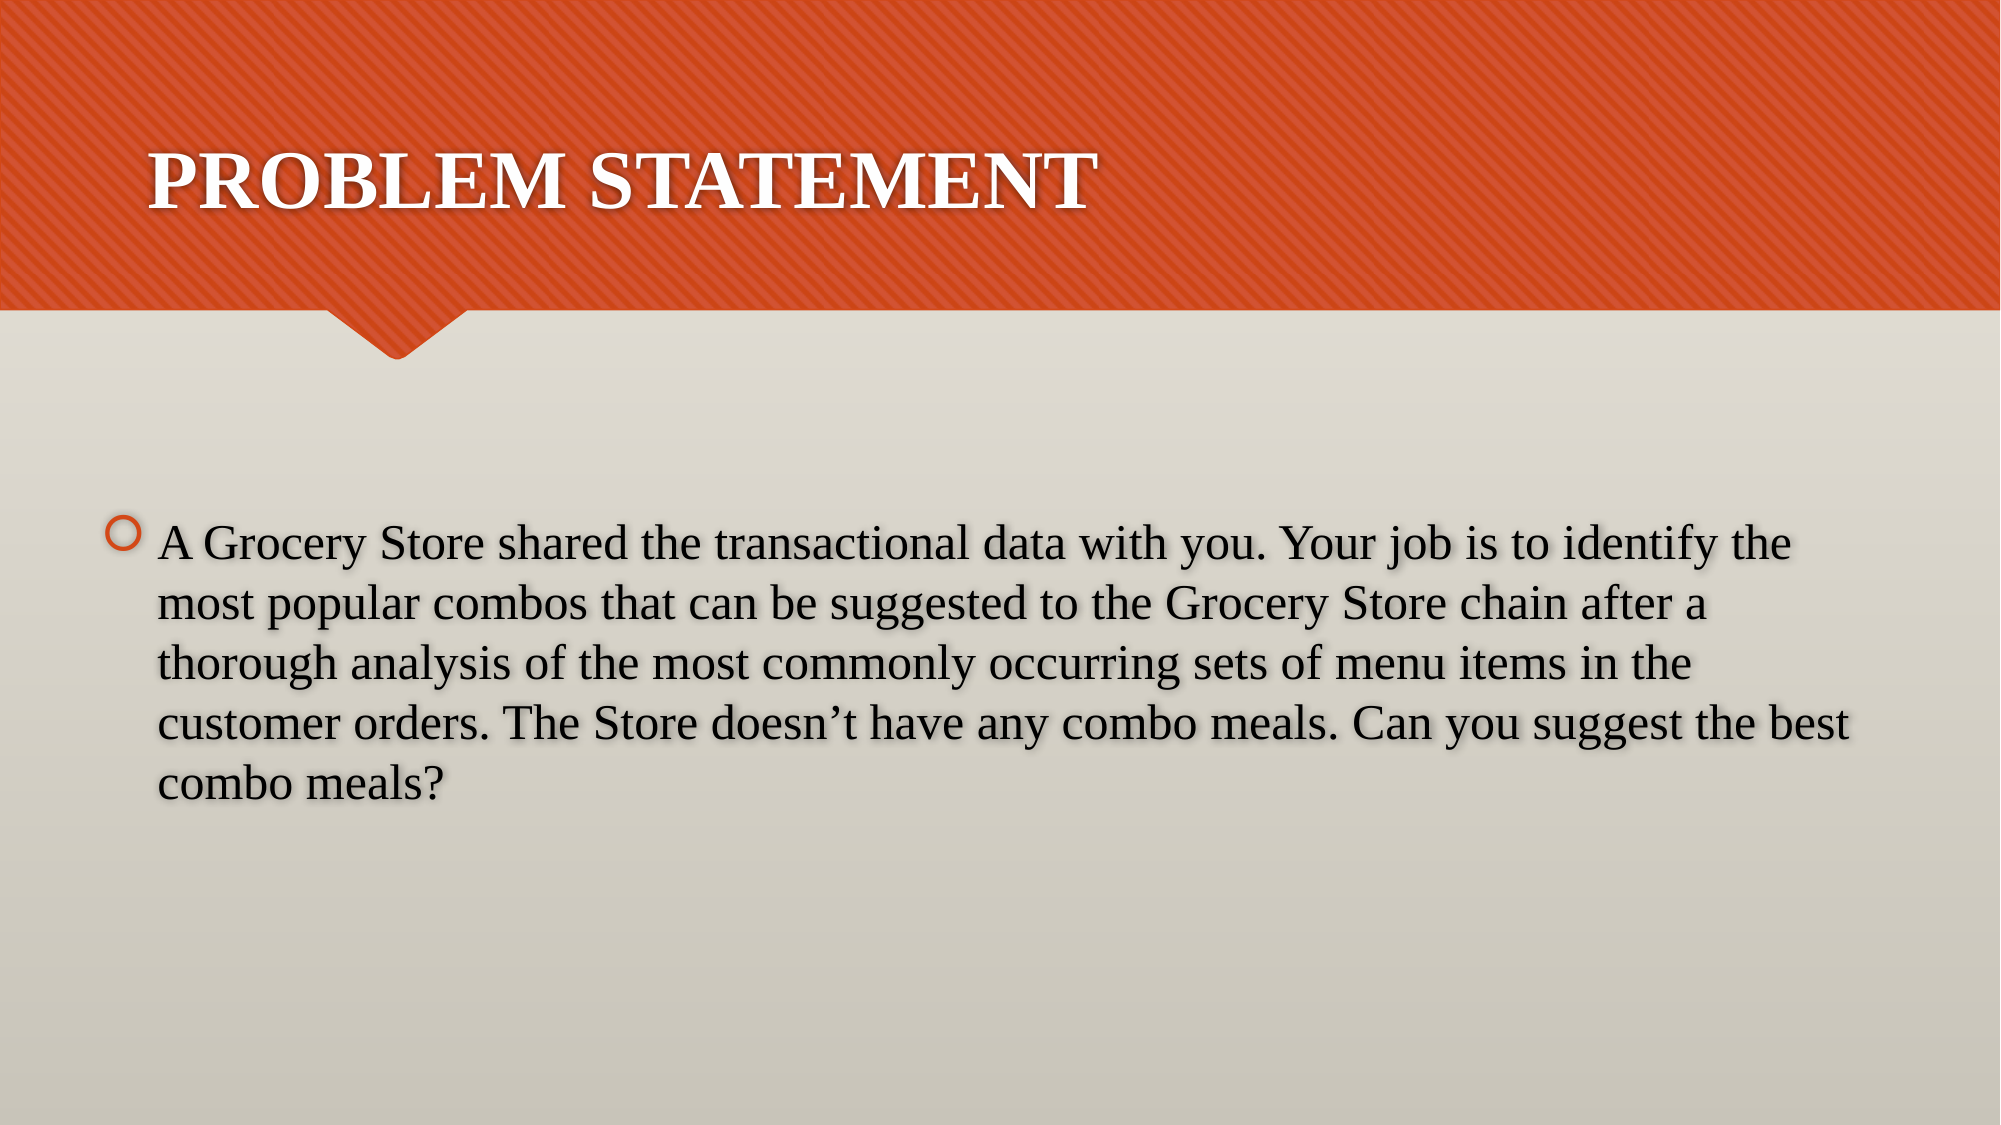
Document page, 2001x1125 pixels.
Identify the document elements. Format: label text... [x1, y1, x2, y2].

list A Grocery Store shared the transactional data with you. Your job is to identify the most popular combos that can be suggested to the Grocery Store chain after a thorough analysis of the most commonly occurring sets of menu items in the customer orders. The Store doesn’t have any combo meals. Can you suggest the best combo meals? [86, 357, 1866, 962]
title PROBLEM STATEMENT [132, 73, 1868, 233]
